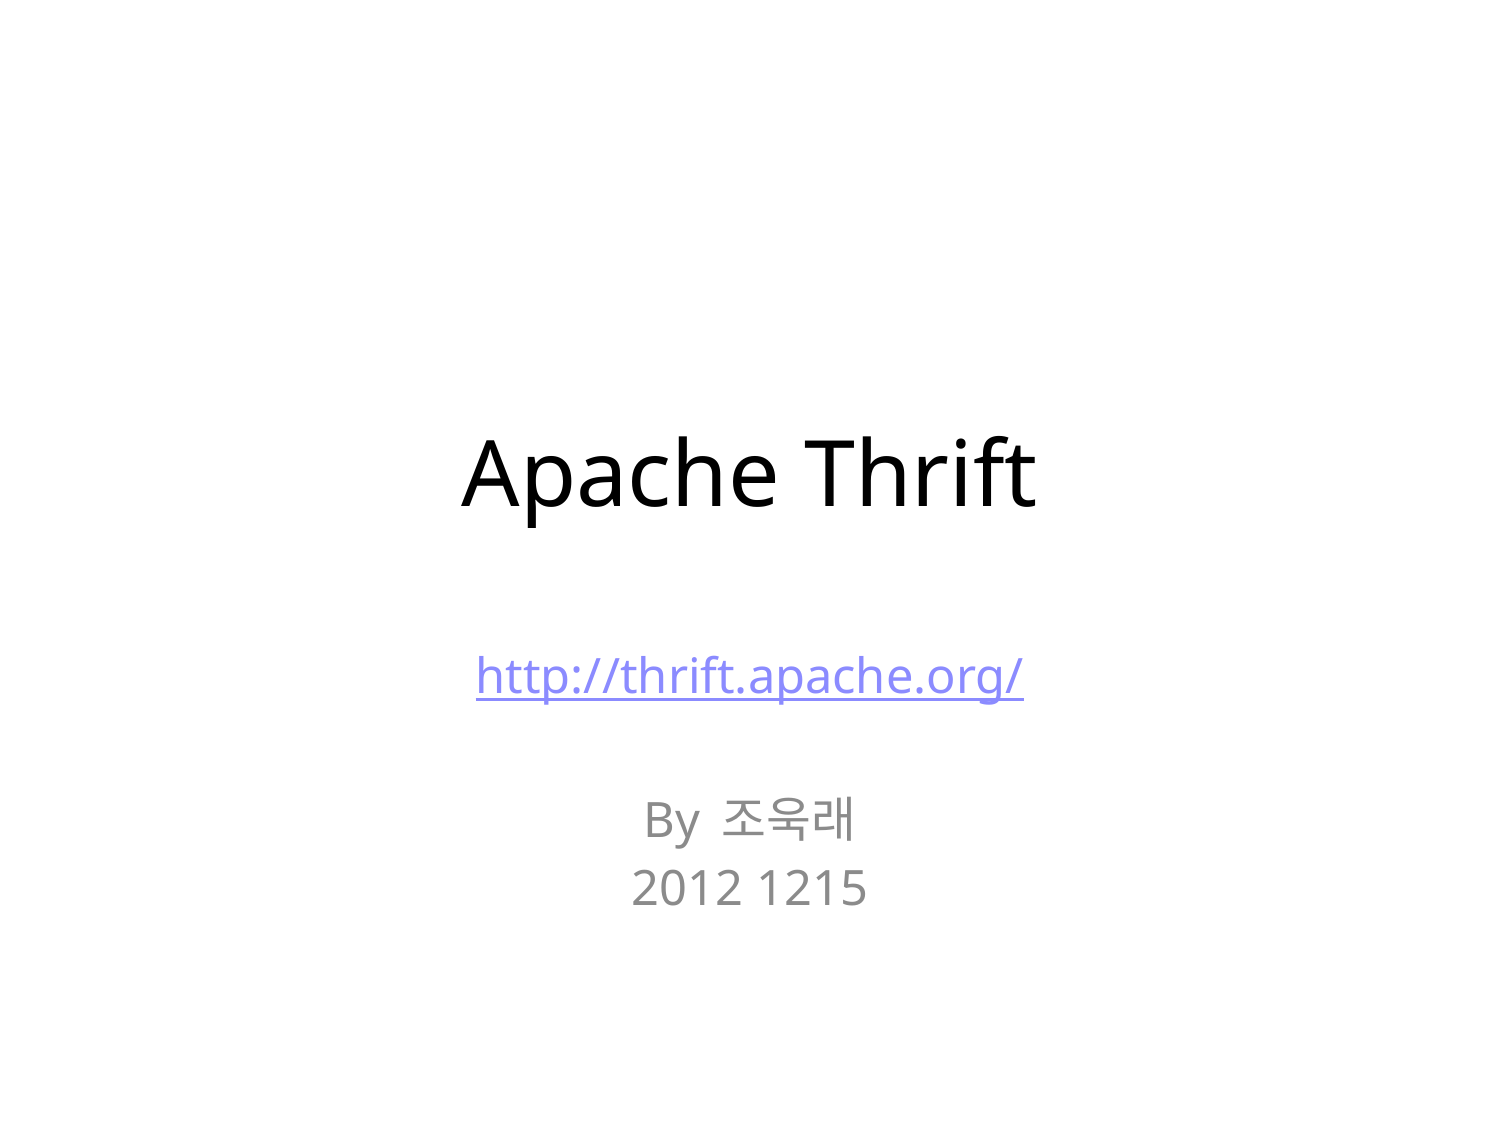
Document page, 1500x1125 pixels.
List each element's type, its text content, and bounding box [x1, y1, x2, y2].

subtitle http://thrift.apache.org/ By 조욱래 2012 1215 [225, 637, 1275, 925]
title Apache Thrift [112, 349, 1388, 591]
